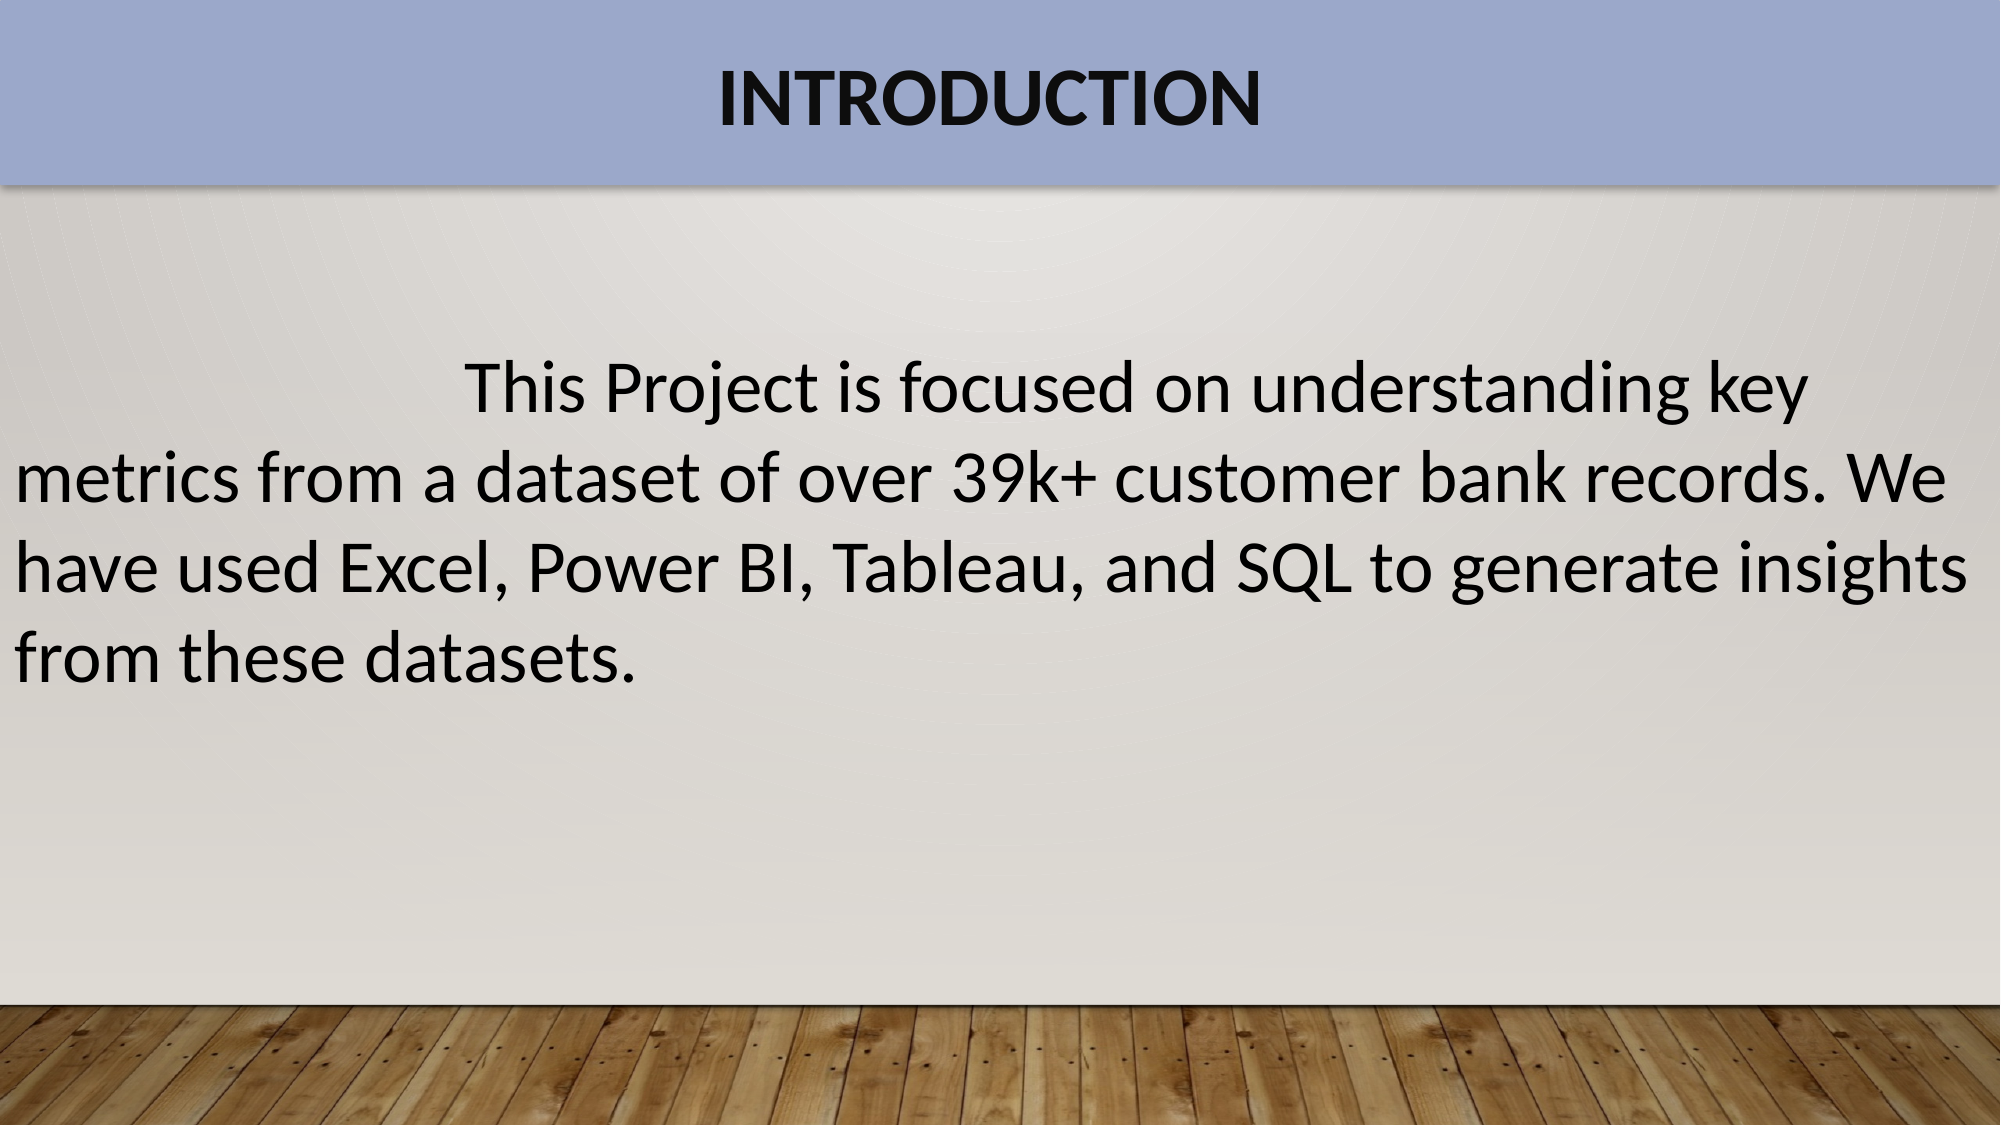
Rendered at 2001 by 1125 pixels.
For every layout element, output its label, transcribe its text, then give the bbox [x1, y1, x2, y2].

text_box This Project is focused on understanding key metrics from a dataset of over 39k+ customer bank records. We have used Excel, Power BI, Tableau, and SQL to generate insights from these datasets. [0, 329, 2000, 705]
text_box INTRODUCTION [0, 0, 2000, 186]
picture [0, 1005, 2000, 1125]
